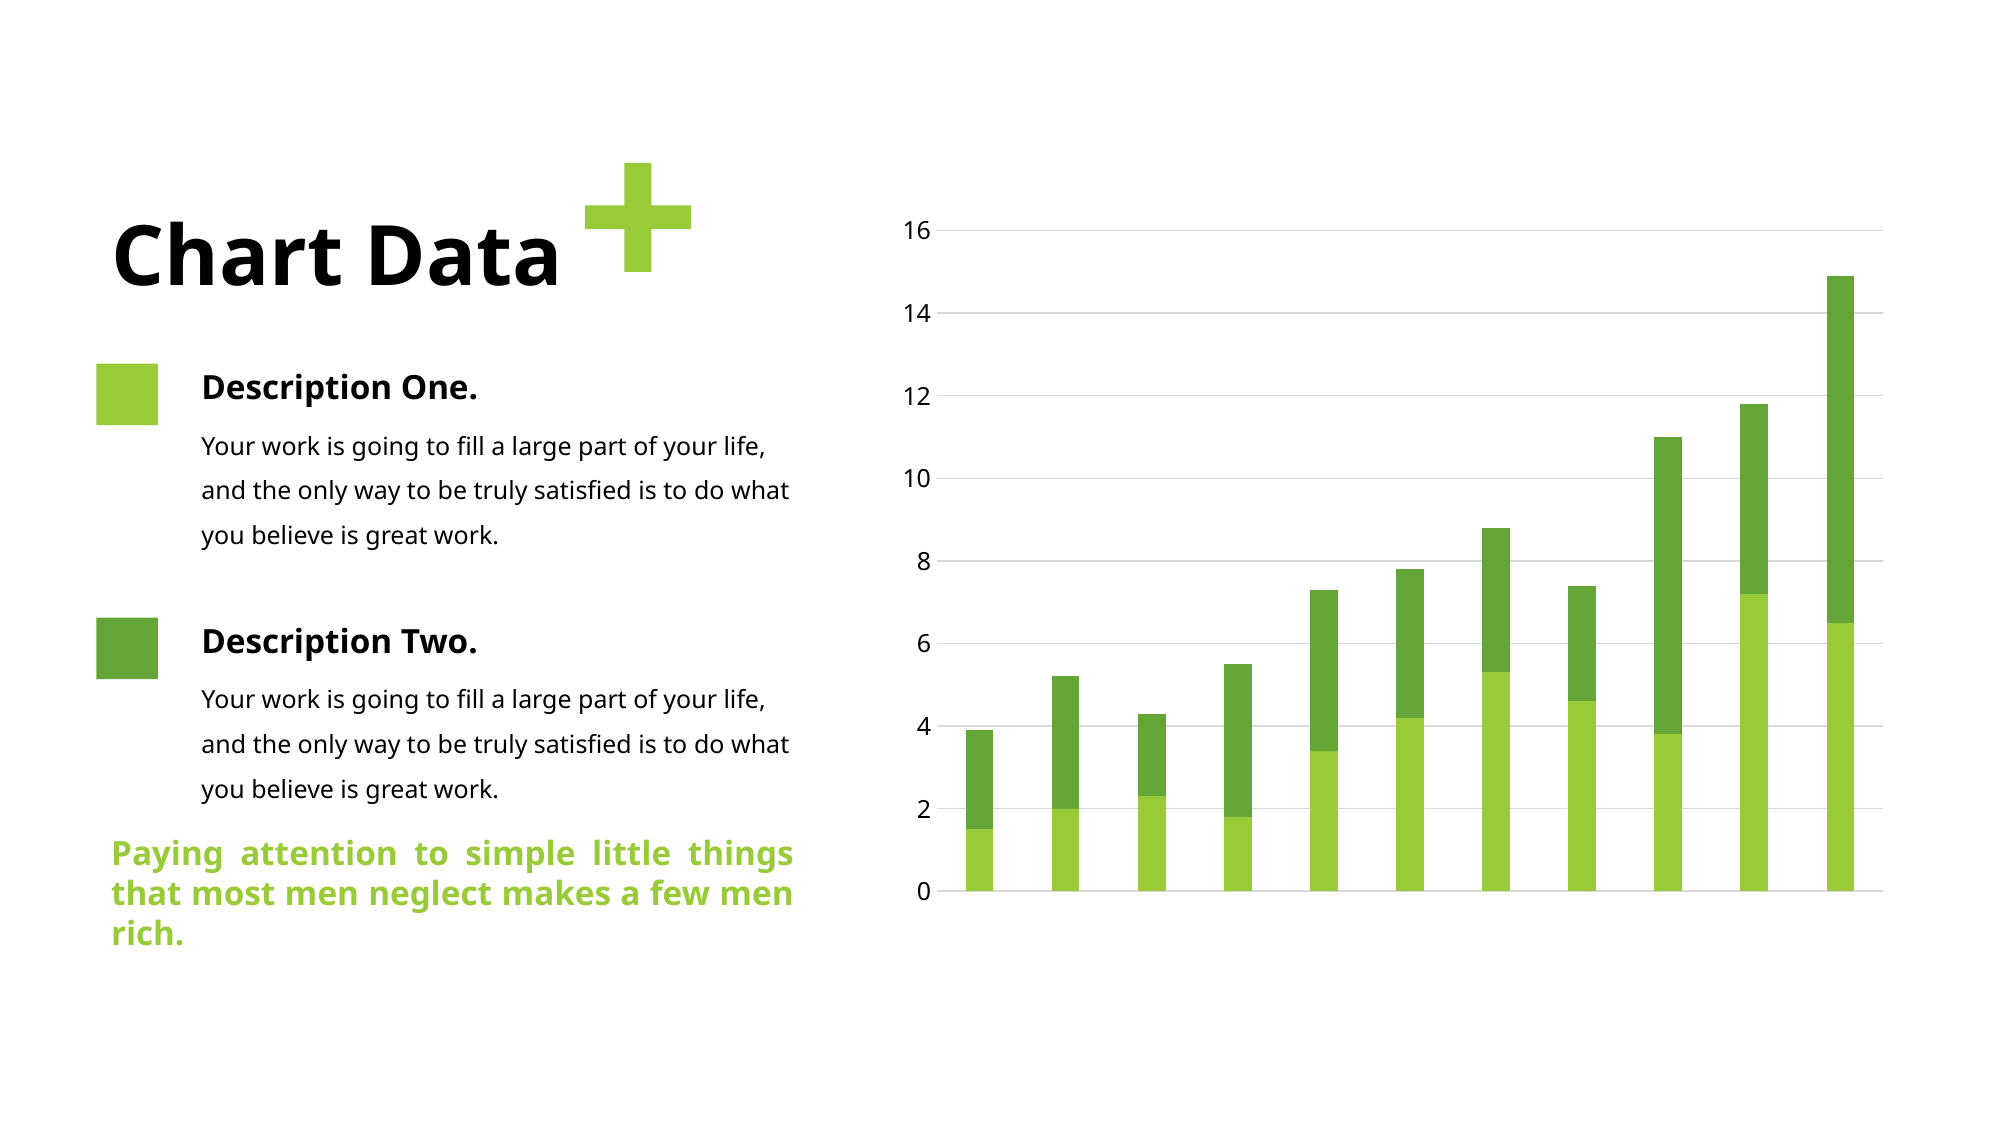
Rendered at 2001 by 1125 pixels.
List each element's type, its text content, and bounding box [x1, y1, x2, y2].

text_box Paying attention to simple little things that most men neglect makes a few men rich. [96, 825, 810, 960]
text_box [95, 617, 159, 680]
text_box Description Two. [186, 612, 500, 668]
text_box Your work is going to fill a large part of your life, and the only way to be truly satisfied is to do what you believe is great work. [186, 661, 810, 811]
text_box Description One. [186, 368, 500, 414]
text_box Your work is going to fill a large part of your life, and the only way to be truly satisfied is to do what you believe is great work. [186, 407, 810, 557]
text_box [95, 363, 159, 426]
title Chart Data [96, 149, 860, 368]
chart [882, 198, 1904, 923]
